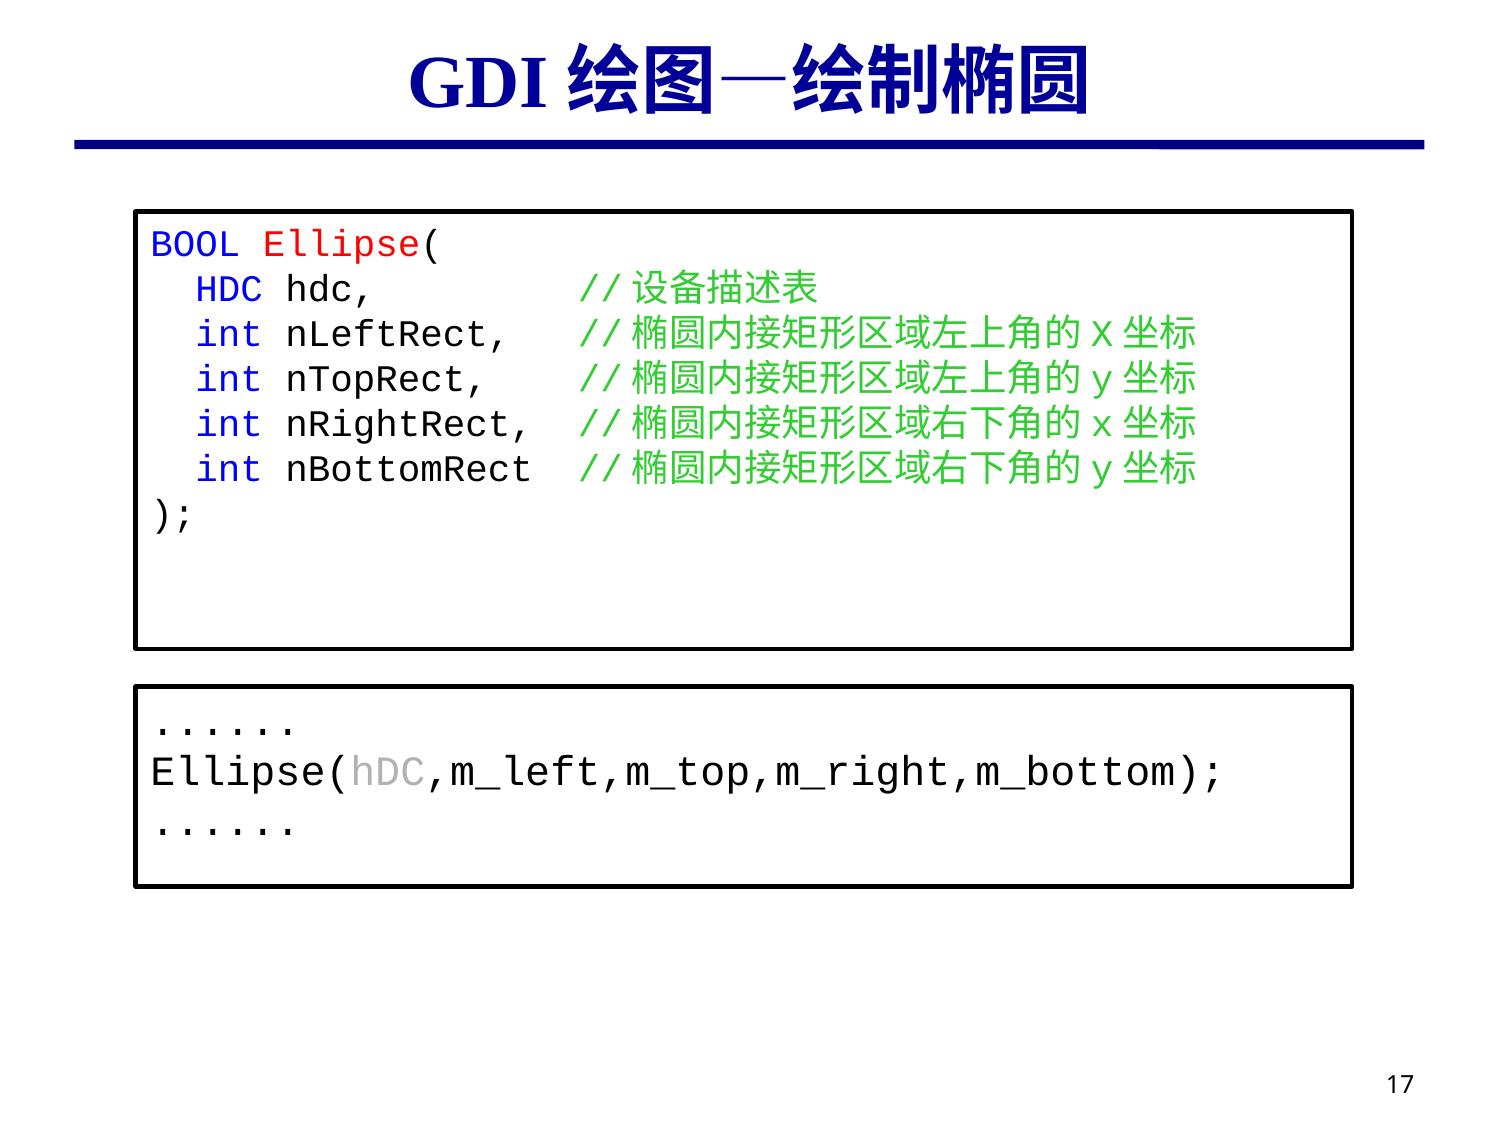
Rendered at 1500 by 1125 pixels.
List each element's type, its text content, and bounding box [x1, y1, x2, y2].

text_box BOOL Ellipse( HDC hdc, //设备描述表 int nLeftRect, //椭圆内接矩形区域左上角的X坐标 int nTopRect, //椭圆内接矩形区域左上角的y坐标 int nRightRect, //椭圆内接矩形区域右下角的x坐标 int nBottomRect //椭圆内接矩形区域右下角的y坐标 ); [133, 209, 1354, 651]
title GDI绘图—绘制椭圆 [111, 12, 1387, 143]
text_box ...... Ellipse(hDC,m_left,m_top,m_right,m_bottom); ...... [133, 684, 1354, 889]
